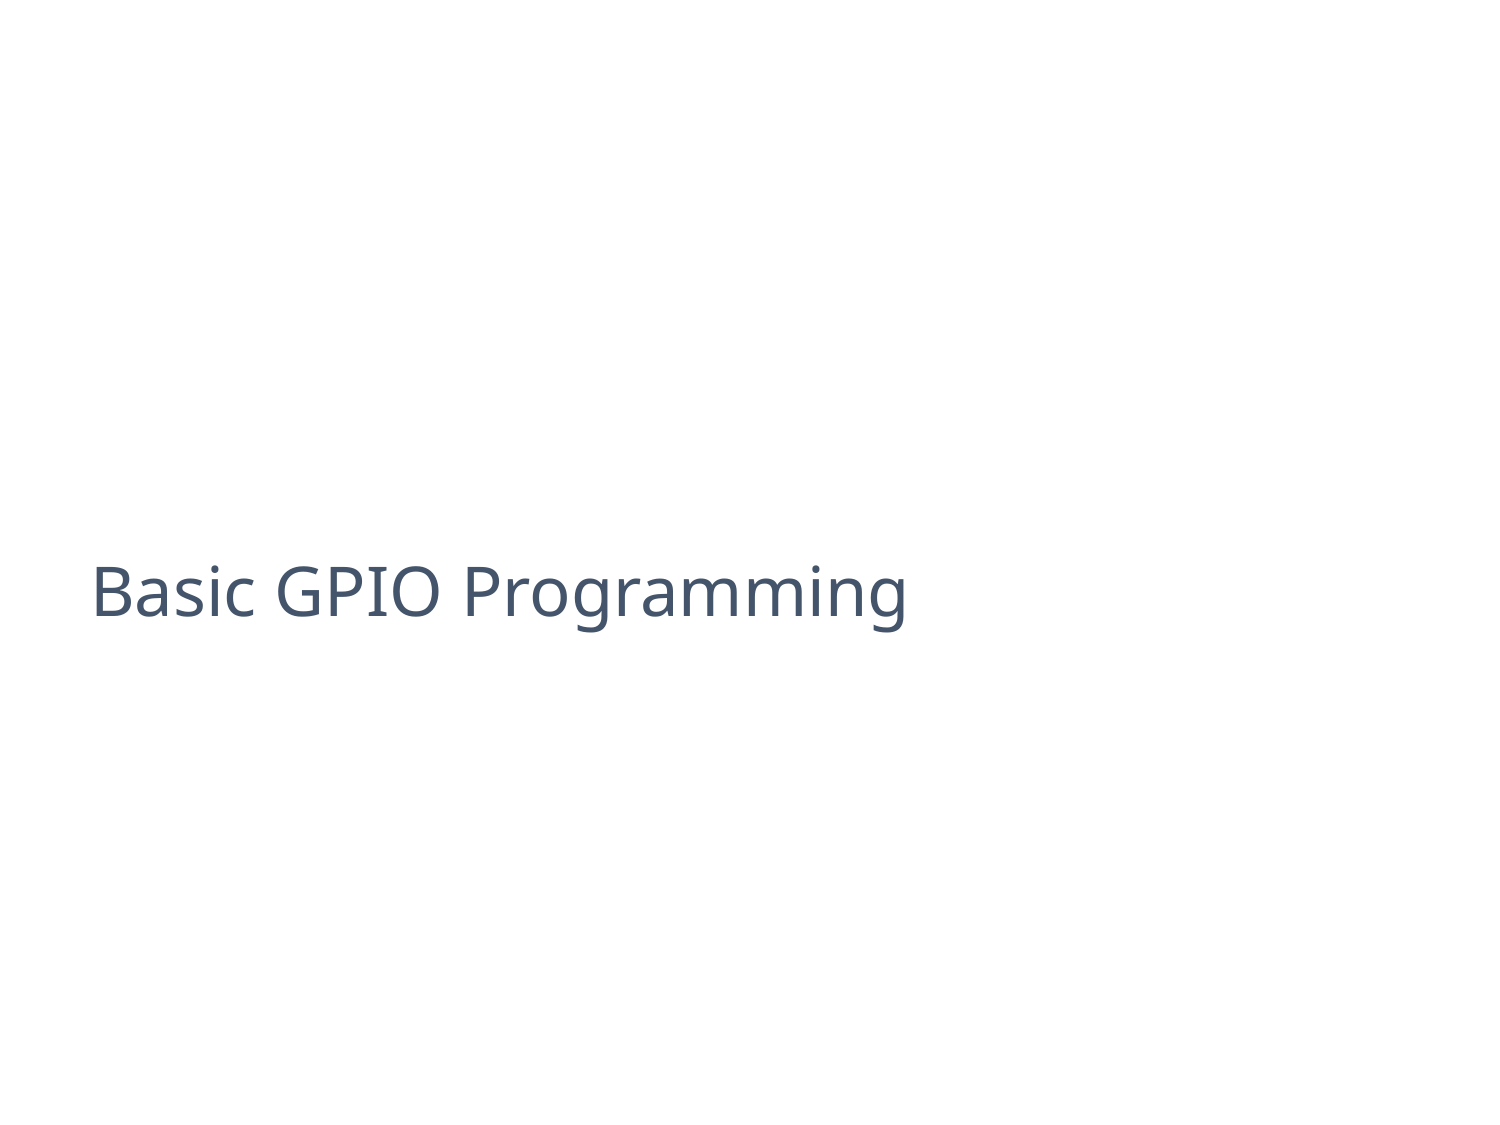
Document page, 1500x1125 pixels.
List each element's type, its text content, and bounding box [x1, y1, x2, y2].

title Basic GPIO Programming [75, 500, 1425, 688]
